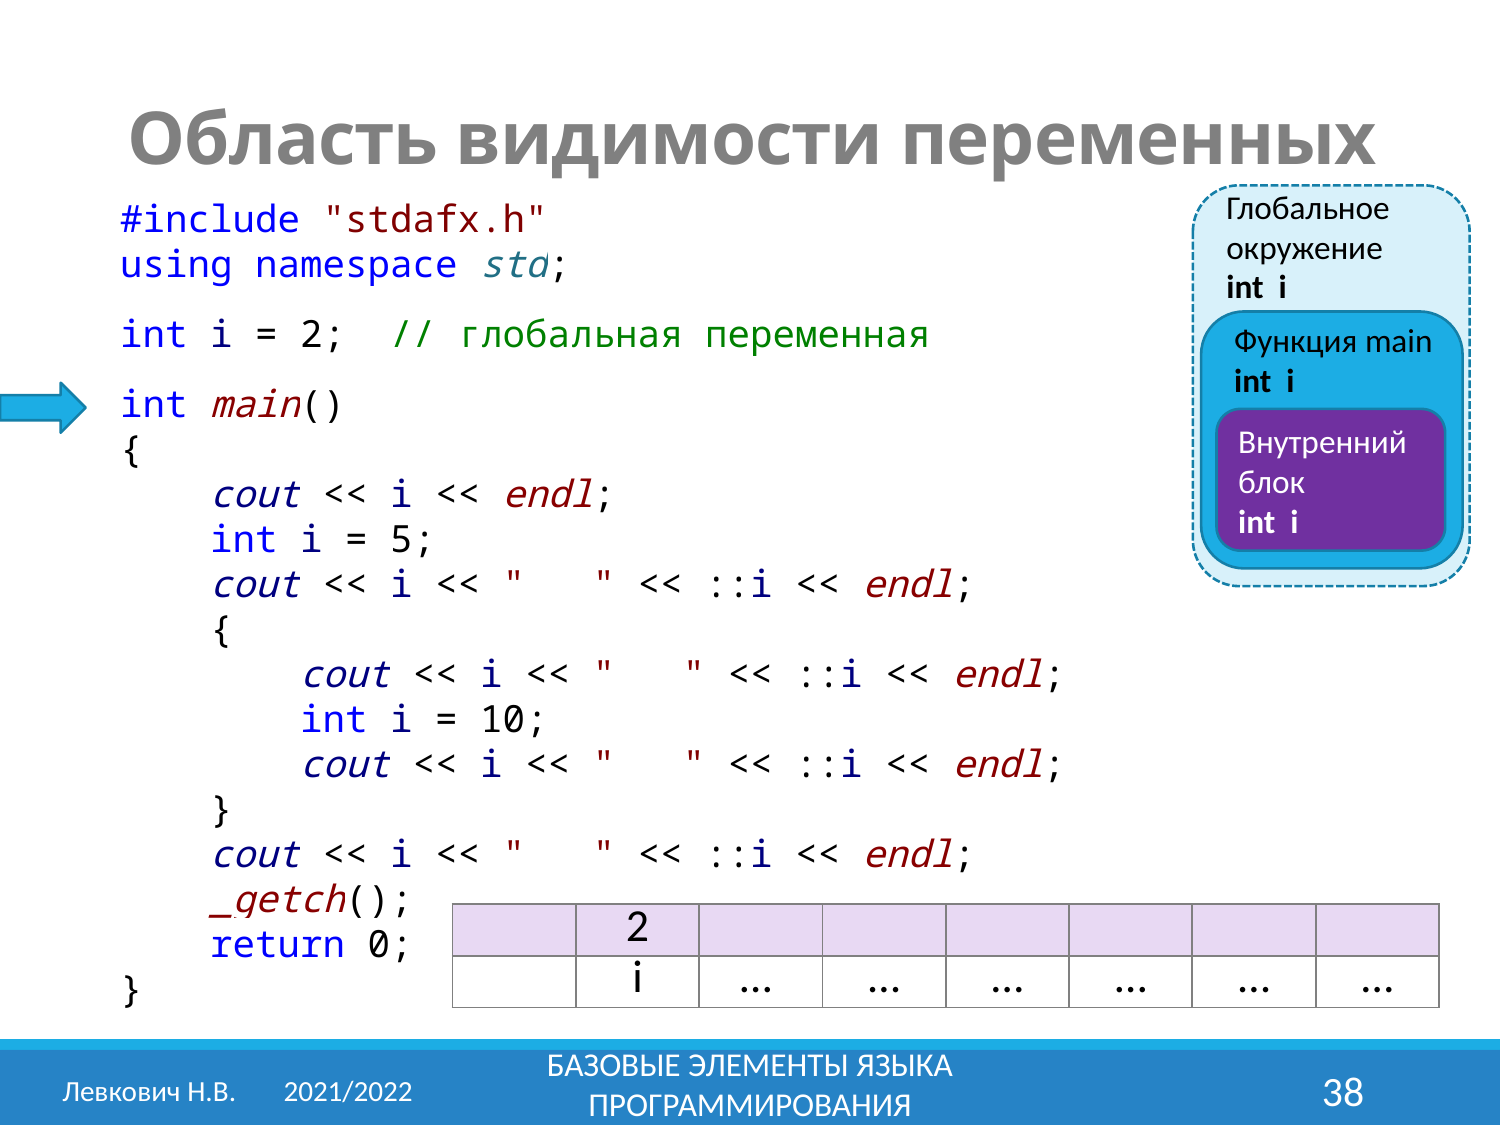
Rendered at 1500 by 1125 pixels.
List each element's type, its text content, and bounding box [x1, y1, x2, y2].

table_cell … [700, 957, 822, 1007]
slide_number 38 [1218, 1059, 1380, 1120]
text_box Внутренний блок int i [1215, 407, 1447, 552]
table_cell … [1317, 957, 1438, 1007]
table_cell … [1070, 957, 1191, 1007]
table_cell … [947, 957, 1068, 1007]
table_header [1070, 905, 1191, 955]
table_header [823, 905, 945, 955]
table_header [947, 905, 1068, 955]
text_box [1199, 317, 1464, 570]
table_header 2 [577, 905, 698, 955]
table_header [1317, 905, 1438, 955]
table_cell … [1193, 957, 1315, 1007]
slide_number Левкович Н.В. 2021/2022 [47, 1059, 440, 1120]
table_header [1193, 905, 1315, 955]
footer Базовые элементы языка программирования [453, 1046, 1047, 1120]
table_cell … [823, 957, 945, 1007]
table_header [700, 905, 822, 955]
text_box [1191, 191, 1471, 588]
text_box Область видимости переменных [112, 37, 1428, 188]
text_box Функция main int i [1219, 311, 1457, 406]
table_cell i [577, 957, 698, 1007]
text_box [0, 381, 87, 434]
list #include "stdafx.h" using namespace std; int i = 2; // глобальная переменная int main() { cout << i << endl; int i = 5; cout << i << " " << ::i << endl; { cout << i << " " << ::i << endl; int i = 10; cout << i << " " << ::i << endl; } cout << i << " " << ::i << endl; _getch(); return 0; } [111, 187, 1500, 1024]
table_header [453, 905, 575, 955]
text_box Глобальное окружение int i [1211, 178, 1449, 313]
table_cell [453, 957, 575, 1007]
